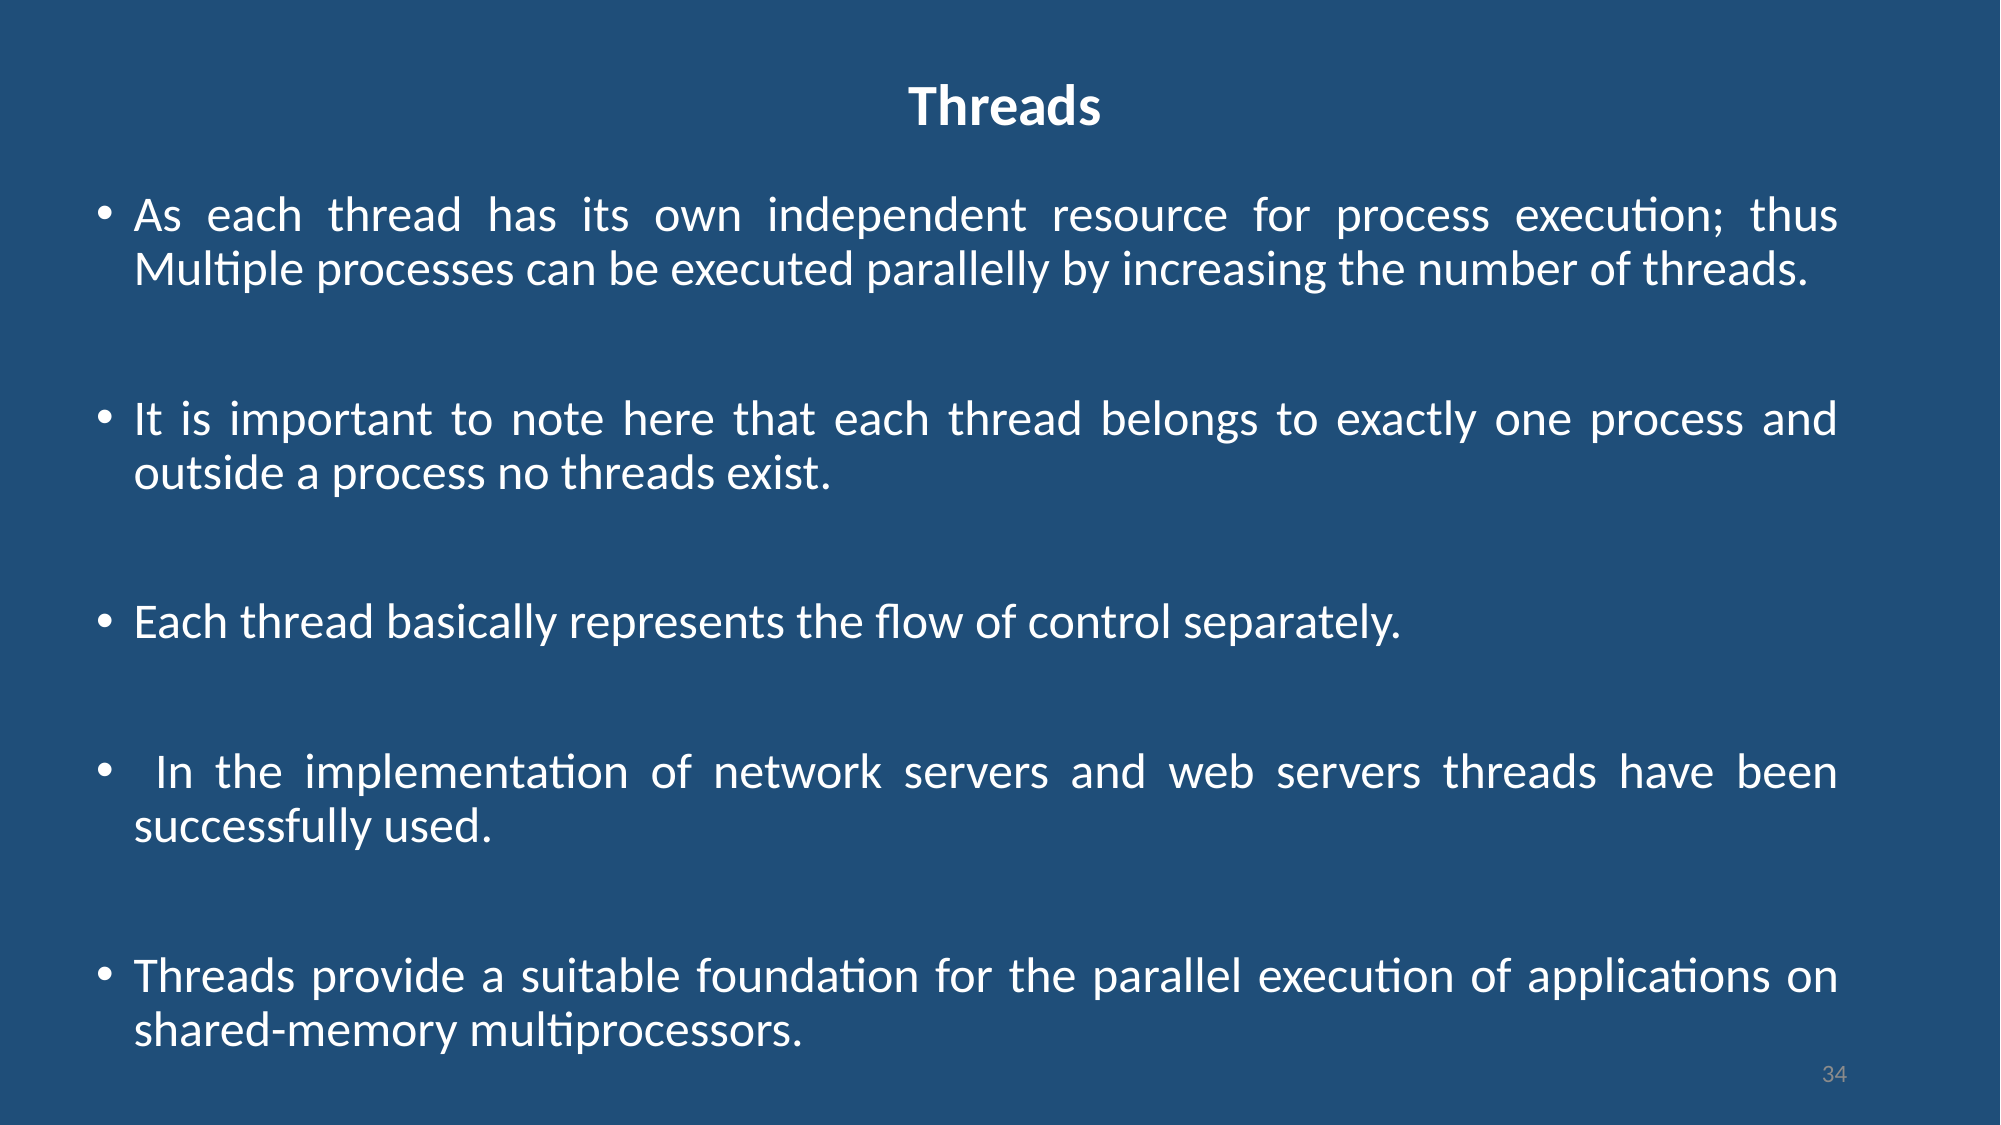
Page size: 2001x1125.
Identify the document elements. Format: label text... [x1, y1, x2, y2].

title Threads [142, 72, 1868, 140]
slide_number 34 [1412, 1042, 1863, 1103]
list As each thread has its own independent resource for process execution; thus Multiple processes can be executed parallelly by increasing the number of threads. It is important to note here that each thread belongs to exactly one process and outside a process no threads exist. Each thread basically represents the flow of control separately. In the implementation of network servers and web servers threads have been successfully used. Threads provide a suitable foundation for the parallel execution of applications on shared-memory multiprocessors. [81, 181, 1855, 1089]
